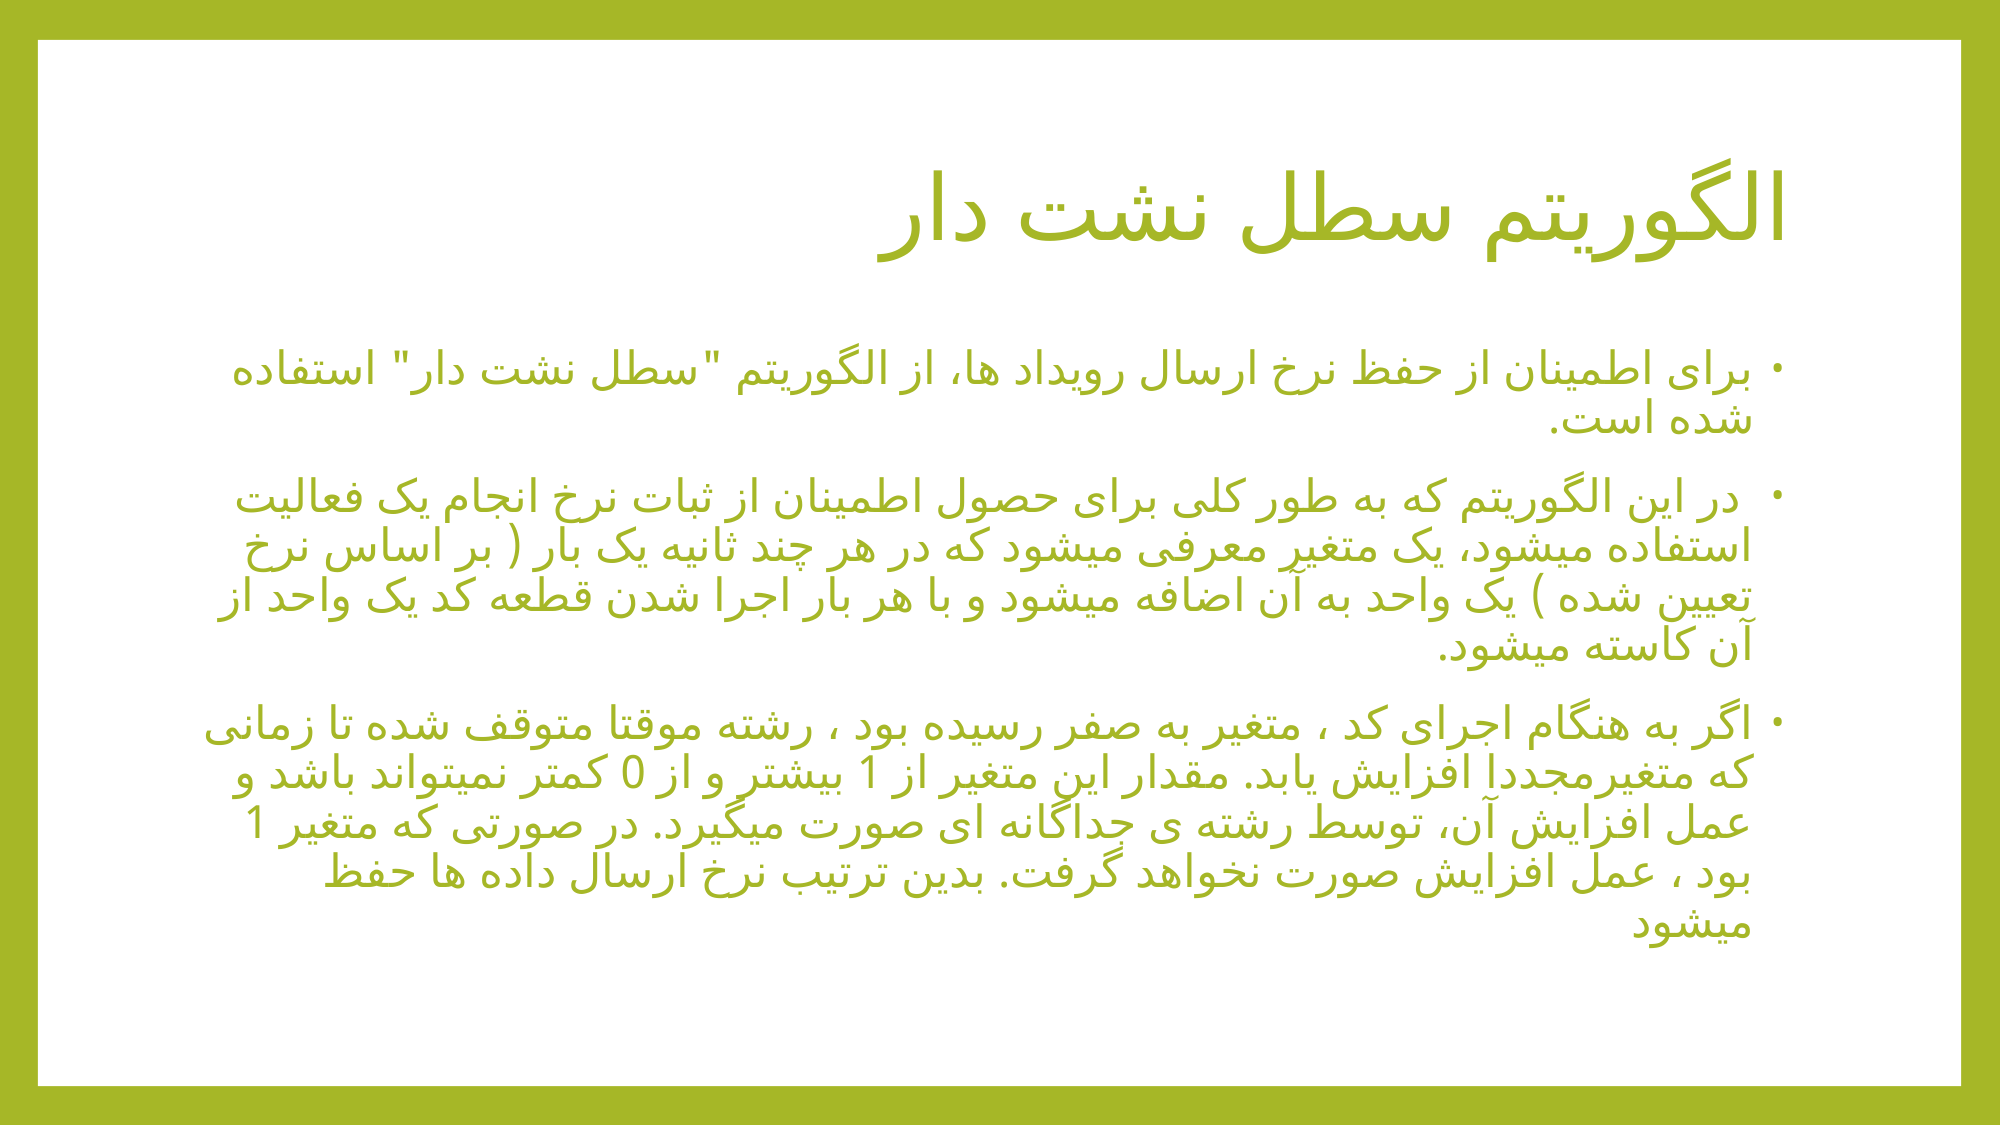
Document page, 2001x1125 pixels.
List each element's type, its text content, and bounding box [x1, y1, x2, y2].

title الگوریتم سطل نشت دار [187, 99, 1808, 323]
list برای اطمینان از حفظ نرخ ارسال رویداد ها، از الگوریتم "سطل نشت دار" استفاده شده است. در این الگوریتم که به طور کلی برای حصول اطمینان از ثبات نرخ انجام یک فعالیت استفاده میشود، یک متغیر معرفی میشود که در هر چند ثانیه یک بار ( بر اساس نرخ تعیین شده ) یک واحد به آن اضافه میشود و با هر بار اجرا شدن قطعه کد یک واحد از آن کاسته میشود. اگر به هنگام اجرای کد ، متغیر به صفر رسیده بود ، رشته موقتا متوقف شده تا زمانی که متغیرمجددا افزایش یابد. مقدار این متغیر از 1 بیشتر و از 0 کمتر نمیتواند باشد و عمل افزایش آن، توسط رشته ی جداگانه ای صورت میگیرد. در صورتی که متغیر 1 بود ، عمل افزایش صورت نخواهد گرفت. بدین ترتیب نرخ ارسال داده ها حفظ میشود [187, 337, 1808, 1000]
